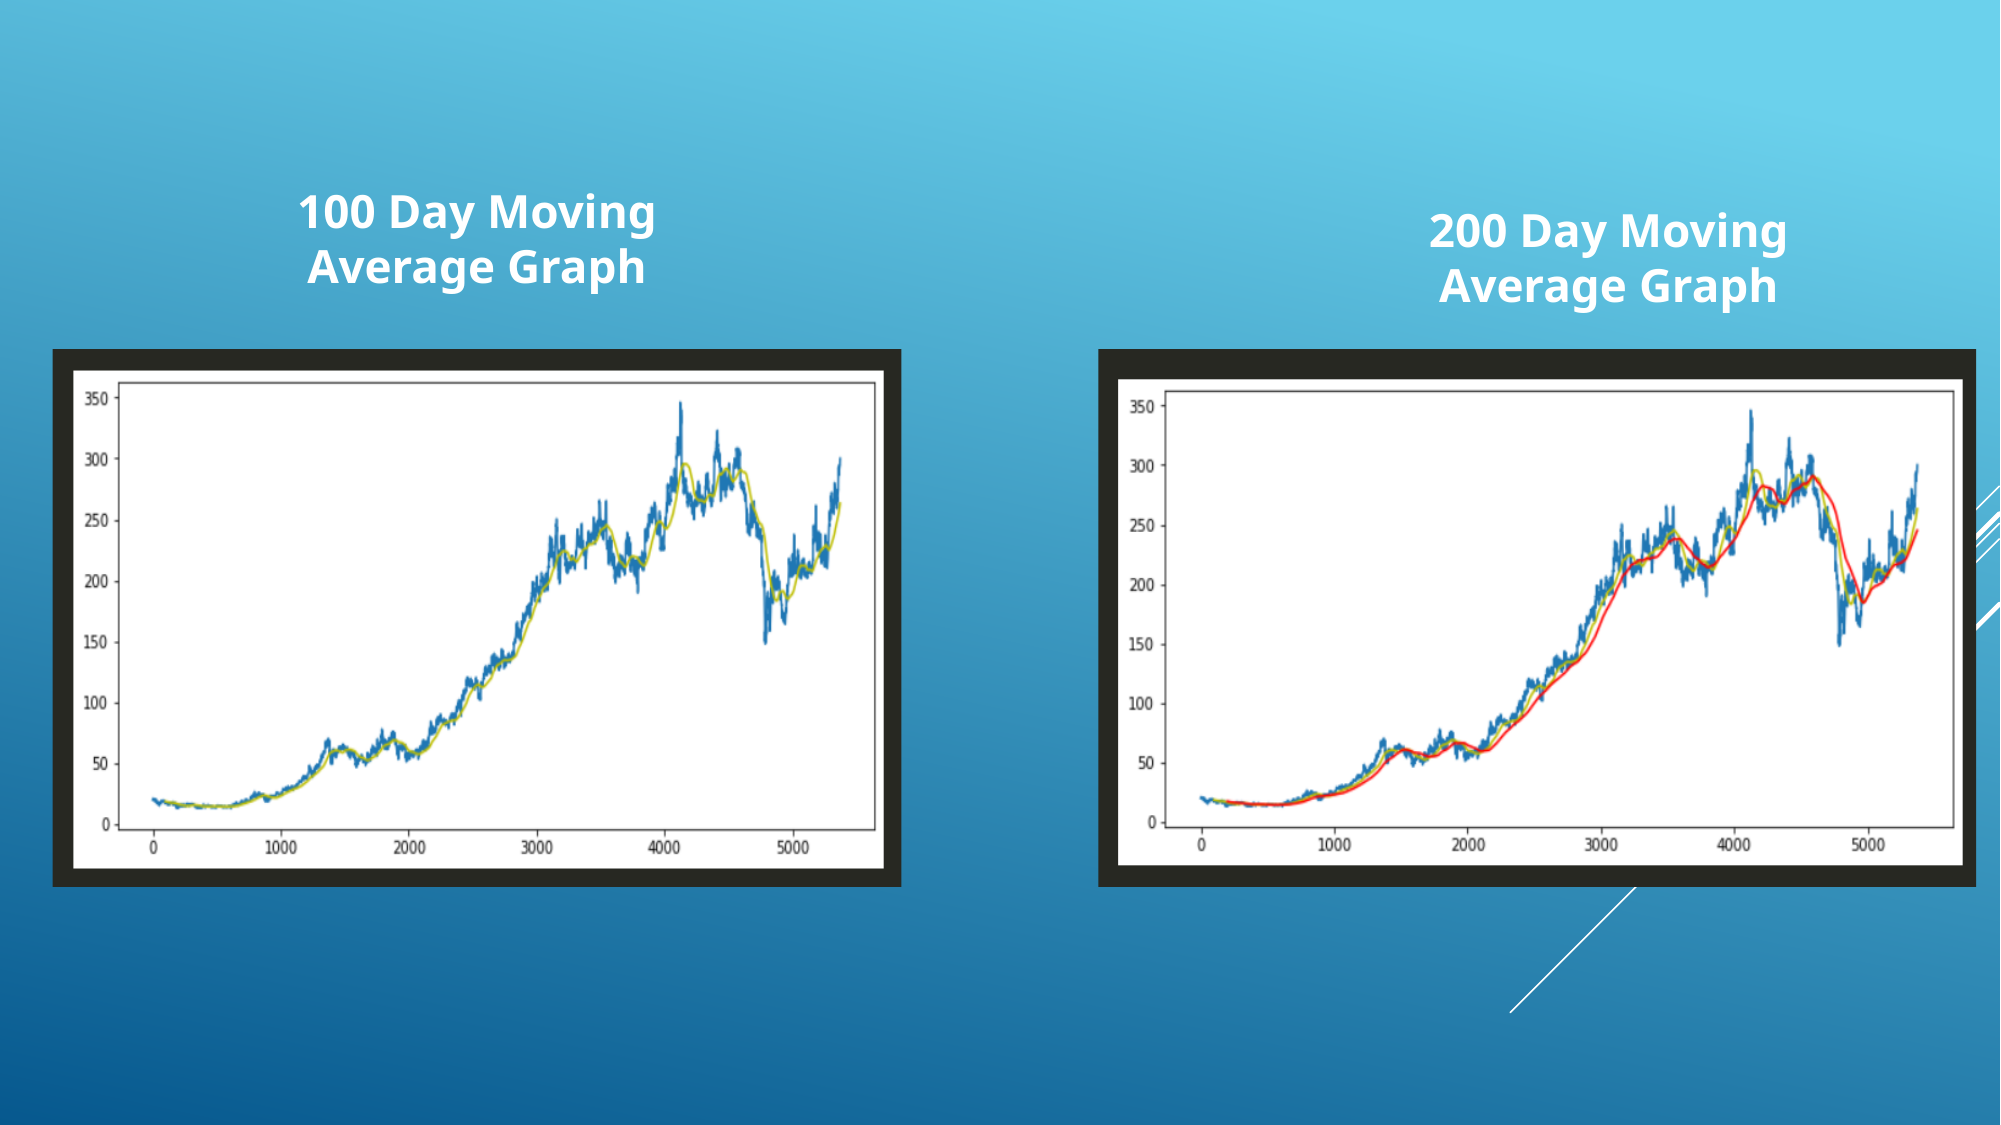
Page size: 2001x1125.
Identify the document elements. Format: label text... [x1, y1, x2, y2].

picture [1098, 349, 1977, 887]
picture [52, 349, 902, 887]
text_box 200 Day Moving Average Graph [1393, 194, 1825, 320]
text_box 100 Day Moving Average Graph [275, 175, 678, 301]
